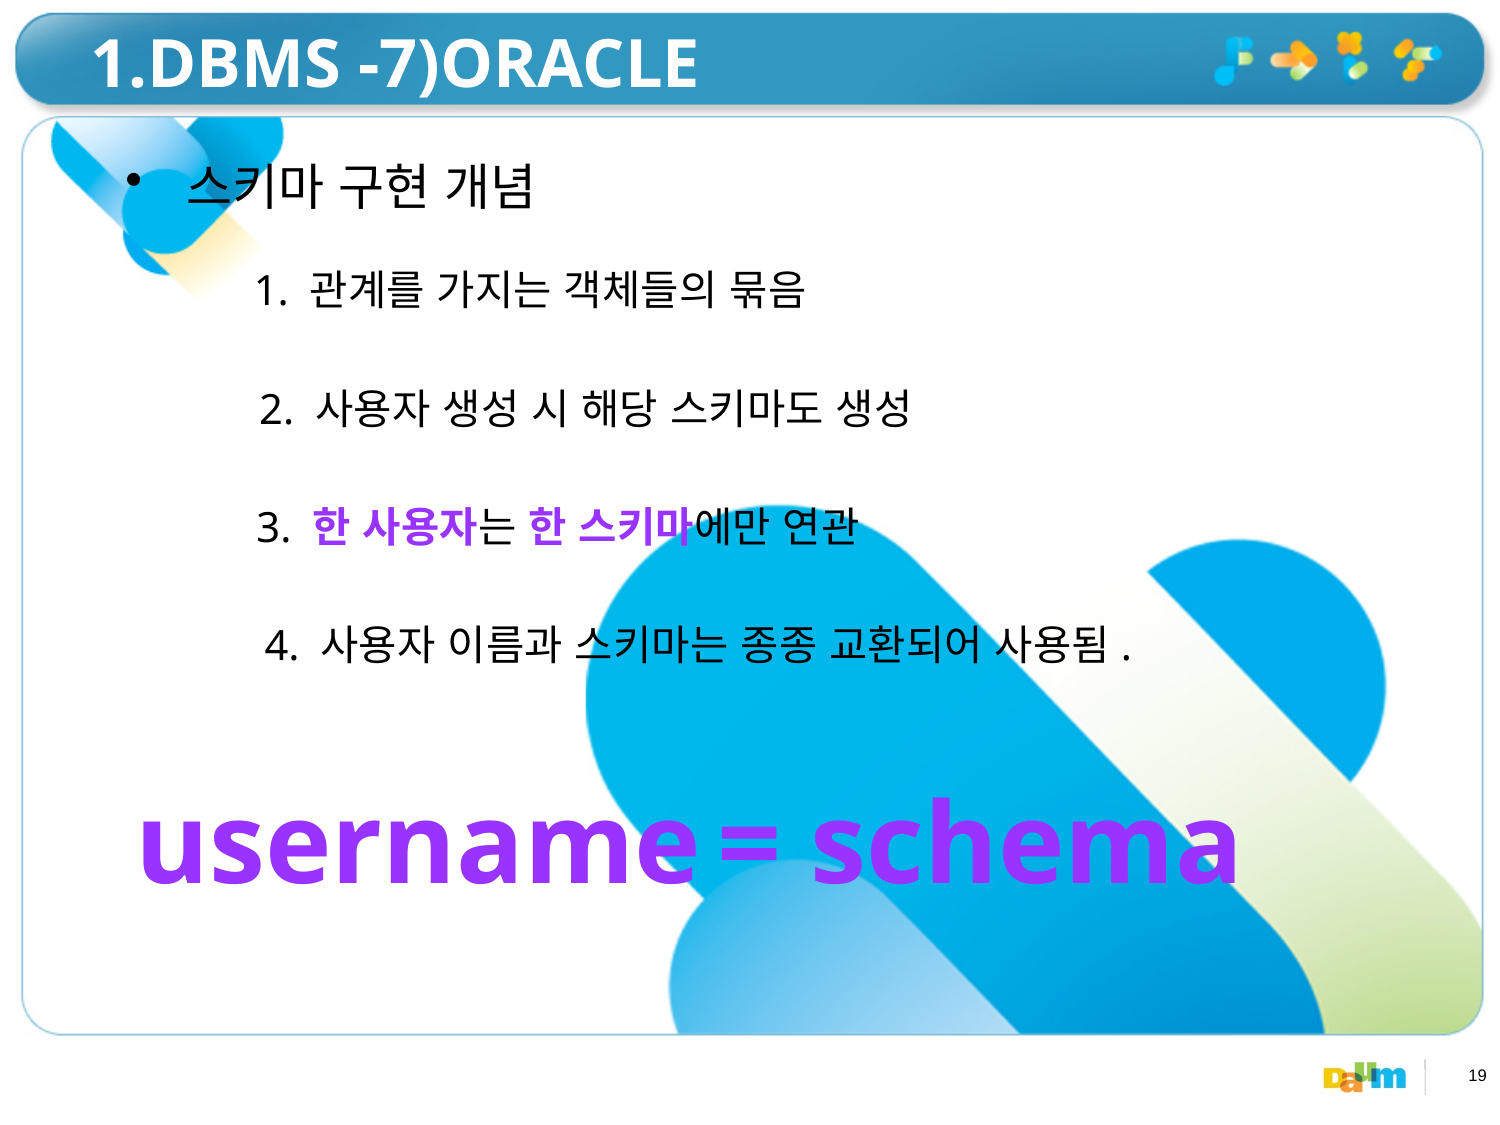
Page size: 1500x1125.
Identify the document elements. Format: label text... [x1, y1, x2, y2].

text_box 4. 사용자 이름과 스키마는 종종 교환되어 사용됨. [249, 611, 1147, 677]
picture [0, 0, 1500, 1042]
title 1.DBMS -7)ORACLE [74, 18, 1426, 103]
text_box 2. 사용자 생성 시 해당 스키마도 생성 [244, 375, 928, 440]
text_box 1. 관계를 가지는 객체들의 묶음 [238, 256, 822, 321]
text_box schema [797, 763, 1259, 914]
text_box username [120, 763, 701, 914]
text_box = [701, 763, 797, 914]
picture [1319, 1059, 1410, 1095]
text_box 스키마 구현 개념 [110, 148, 552, 224]
text_box 3. 한 사용자는 한 스키마에만 연관 [241, 493, 887, 559]
